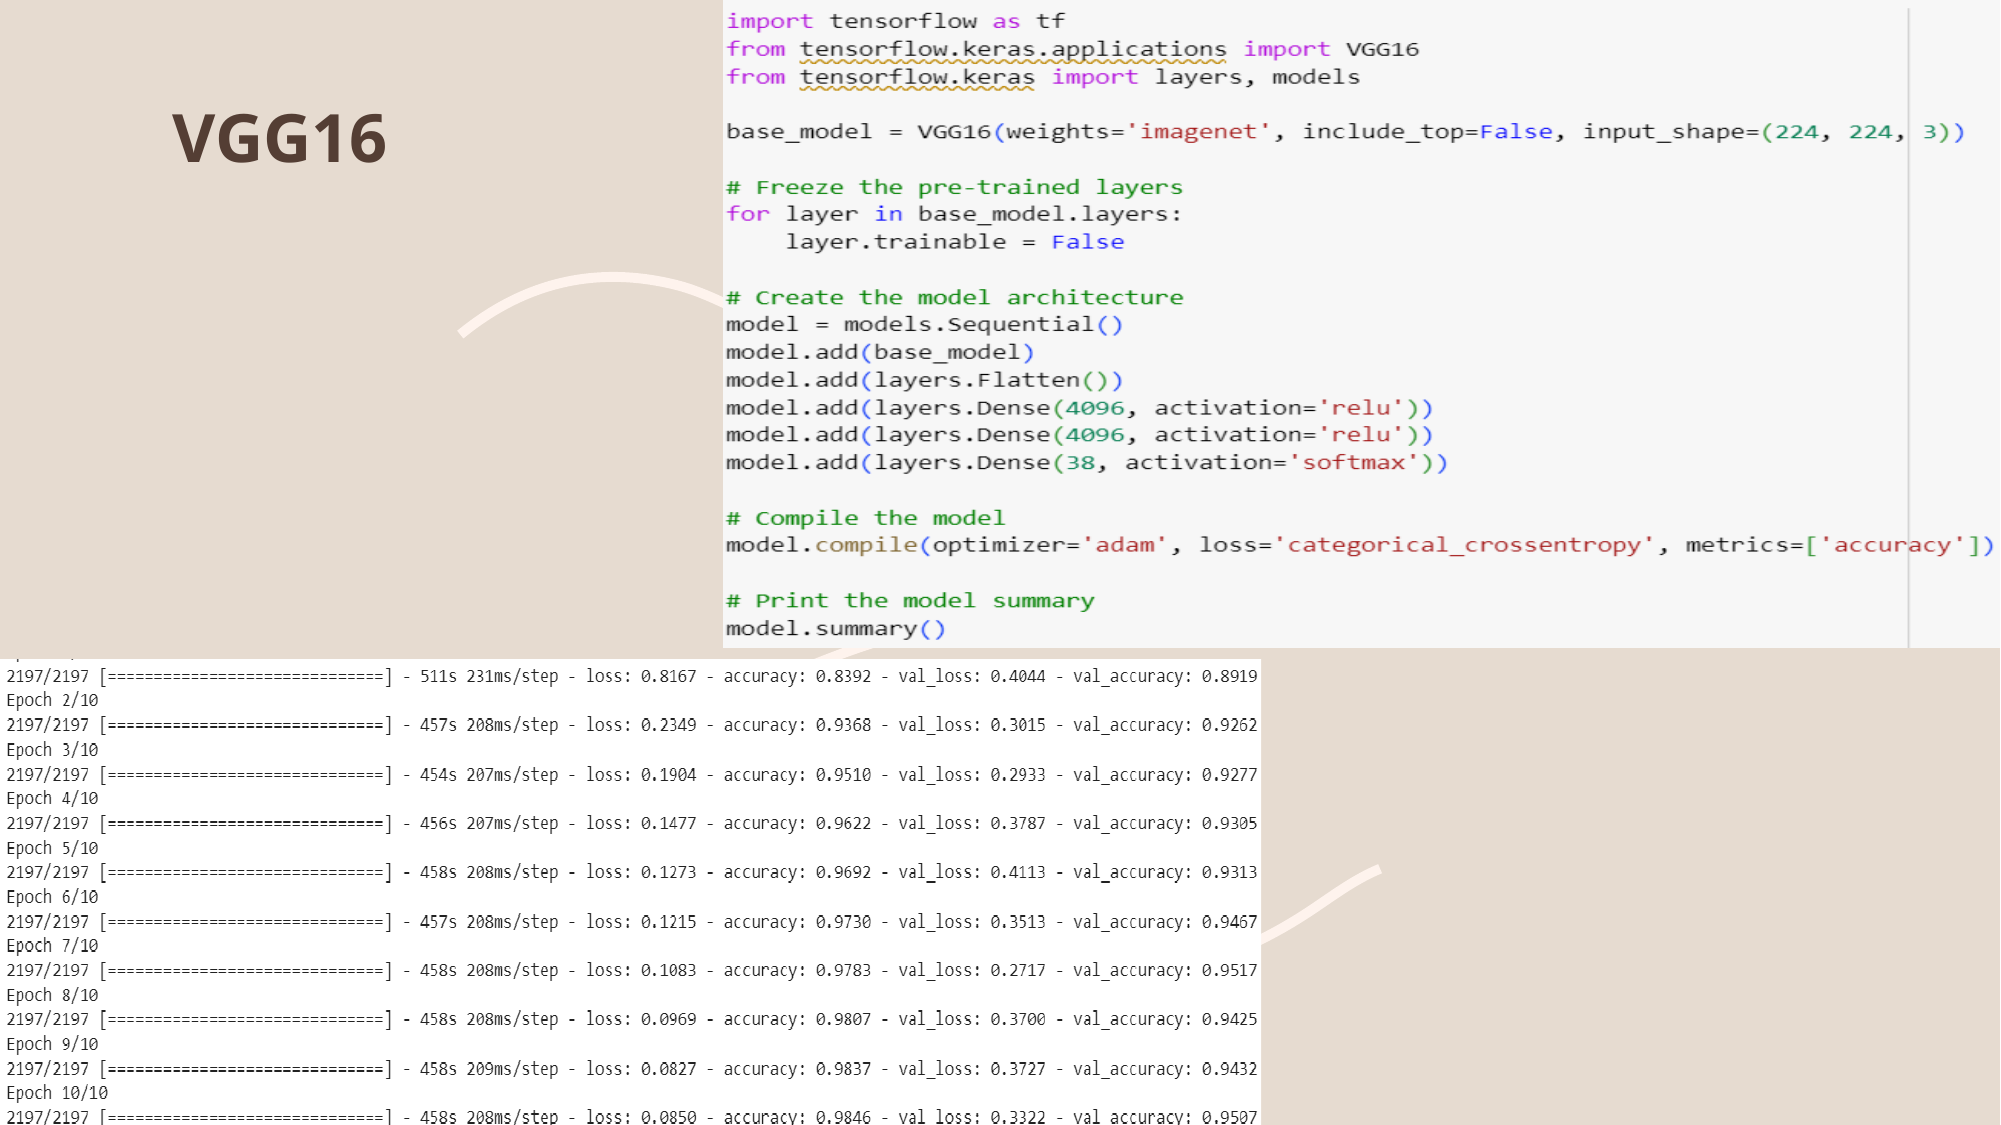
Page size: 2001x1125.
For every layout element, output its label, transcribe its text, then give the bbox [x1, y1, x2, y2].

picture [723, 0, 2000, 648]
picture [0, 659, 1262, 1125]
text_box VGG16 [157, 88, 637, 184]
